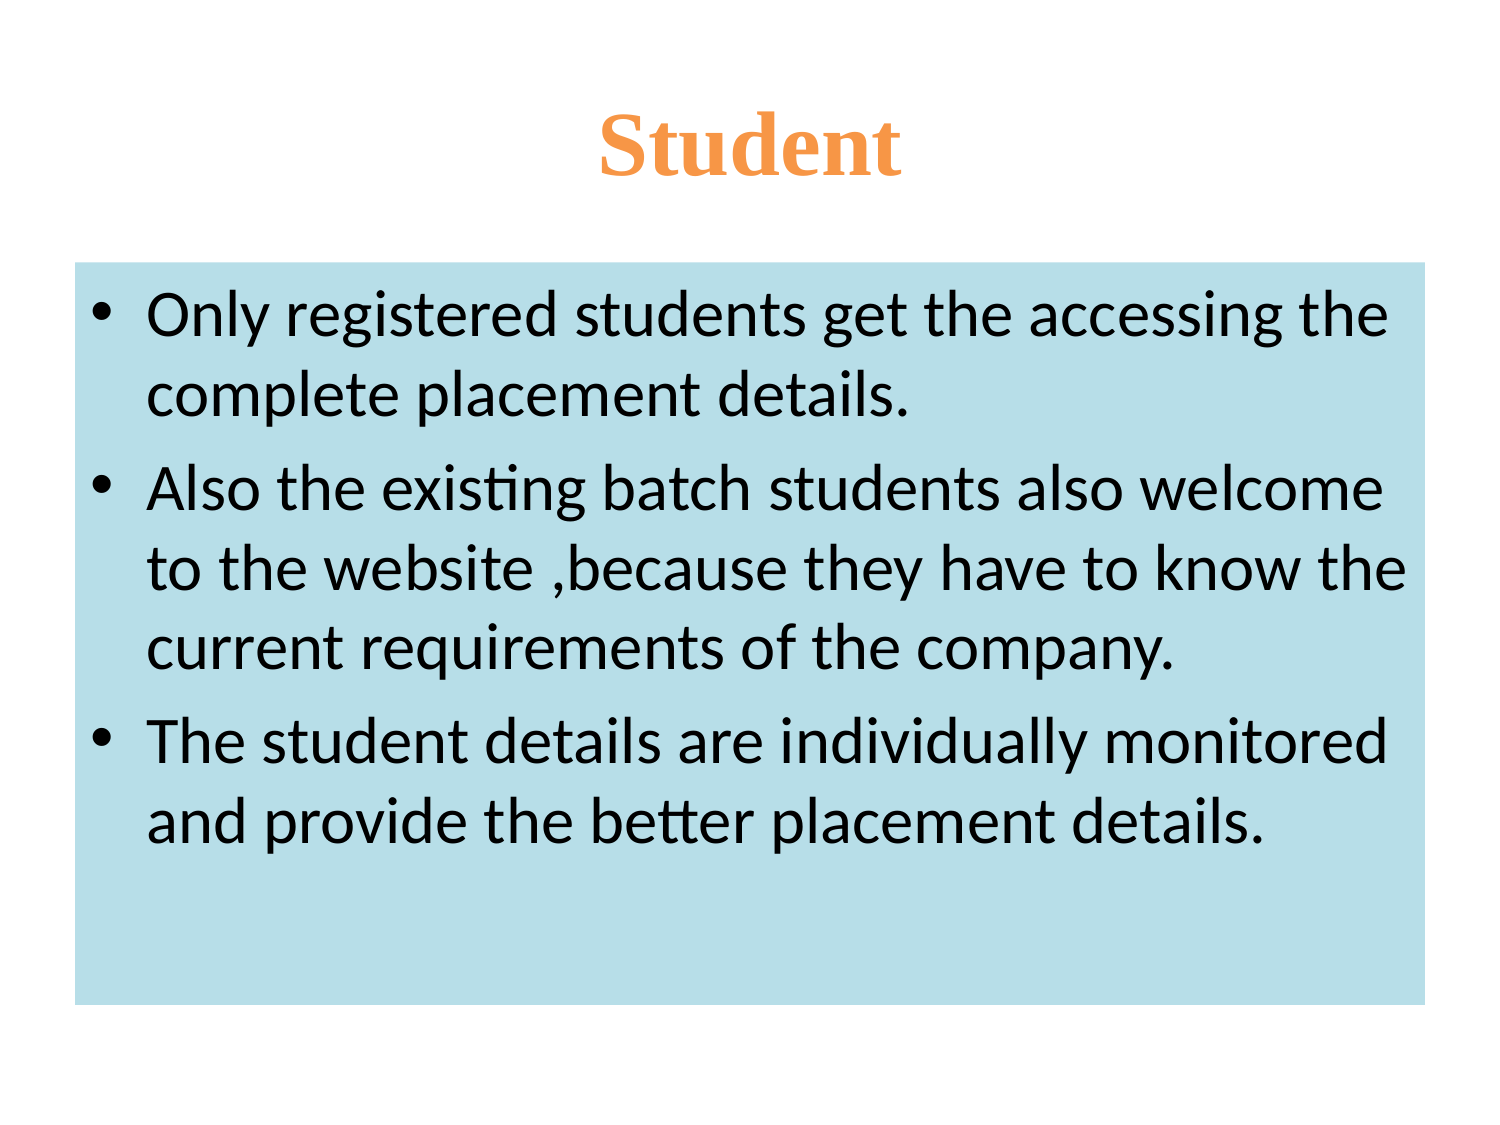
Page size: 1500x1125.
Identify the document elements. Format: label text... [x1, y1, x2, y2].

title Student [75, 45, 1425, 233]
list Only registered students get the accessing the complete placement details. Also the existing batch students also welcome to the website ,because they have to know the current requirements of the company. The student details are individually monitored and provide the better placement details. [75, 262, 1425, 1005]
